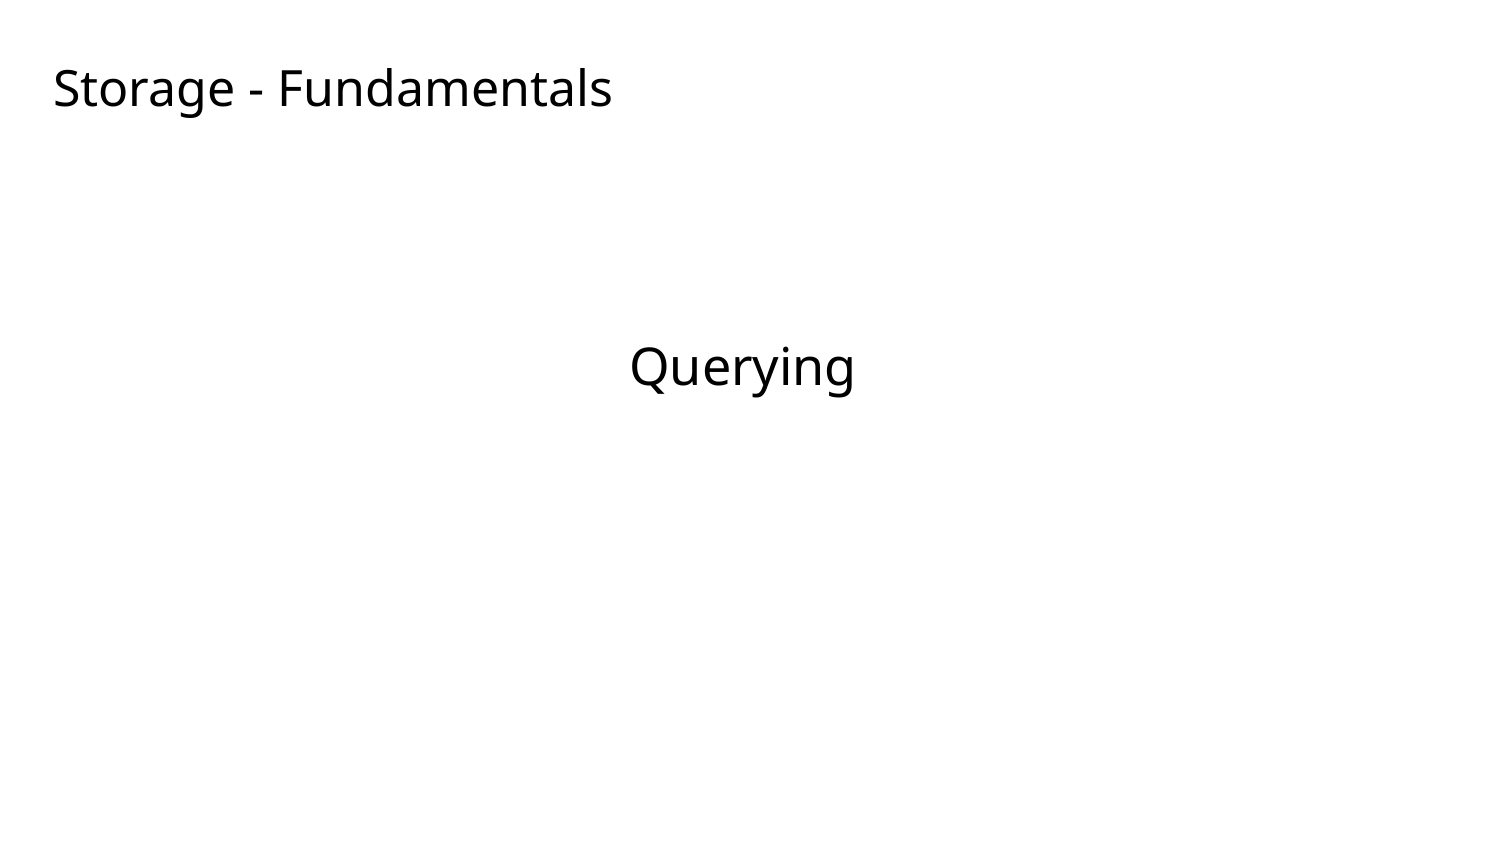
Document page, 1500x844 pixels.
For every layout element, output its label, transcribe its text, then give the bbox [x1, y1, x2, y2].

text_box Querying [71, 318, 1415, 461]
title Storage - Fundamentals [38, 36, 1436, 132]
